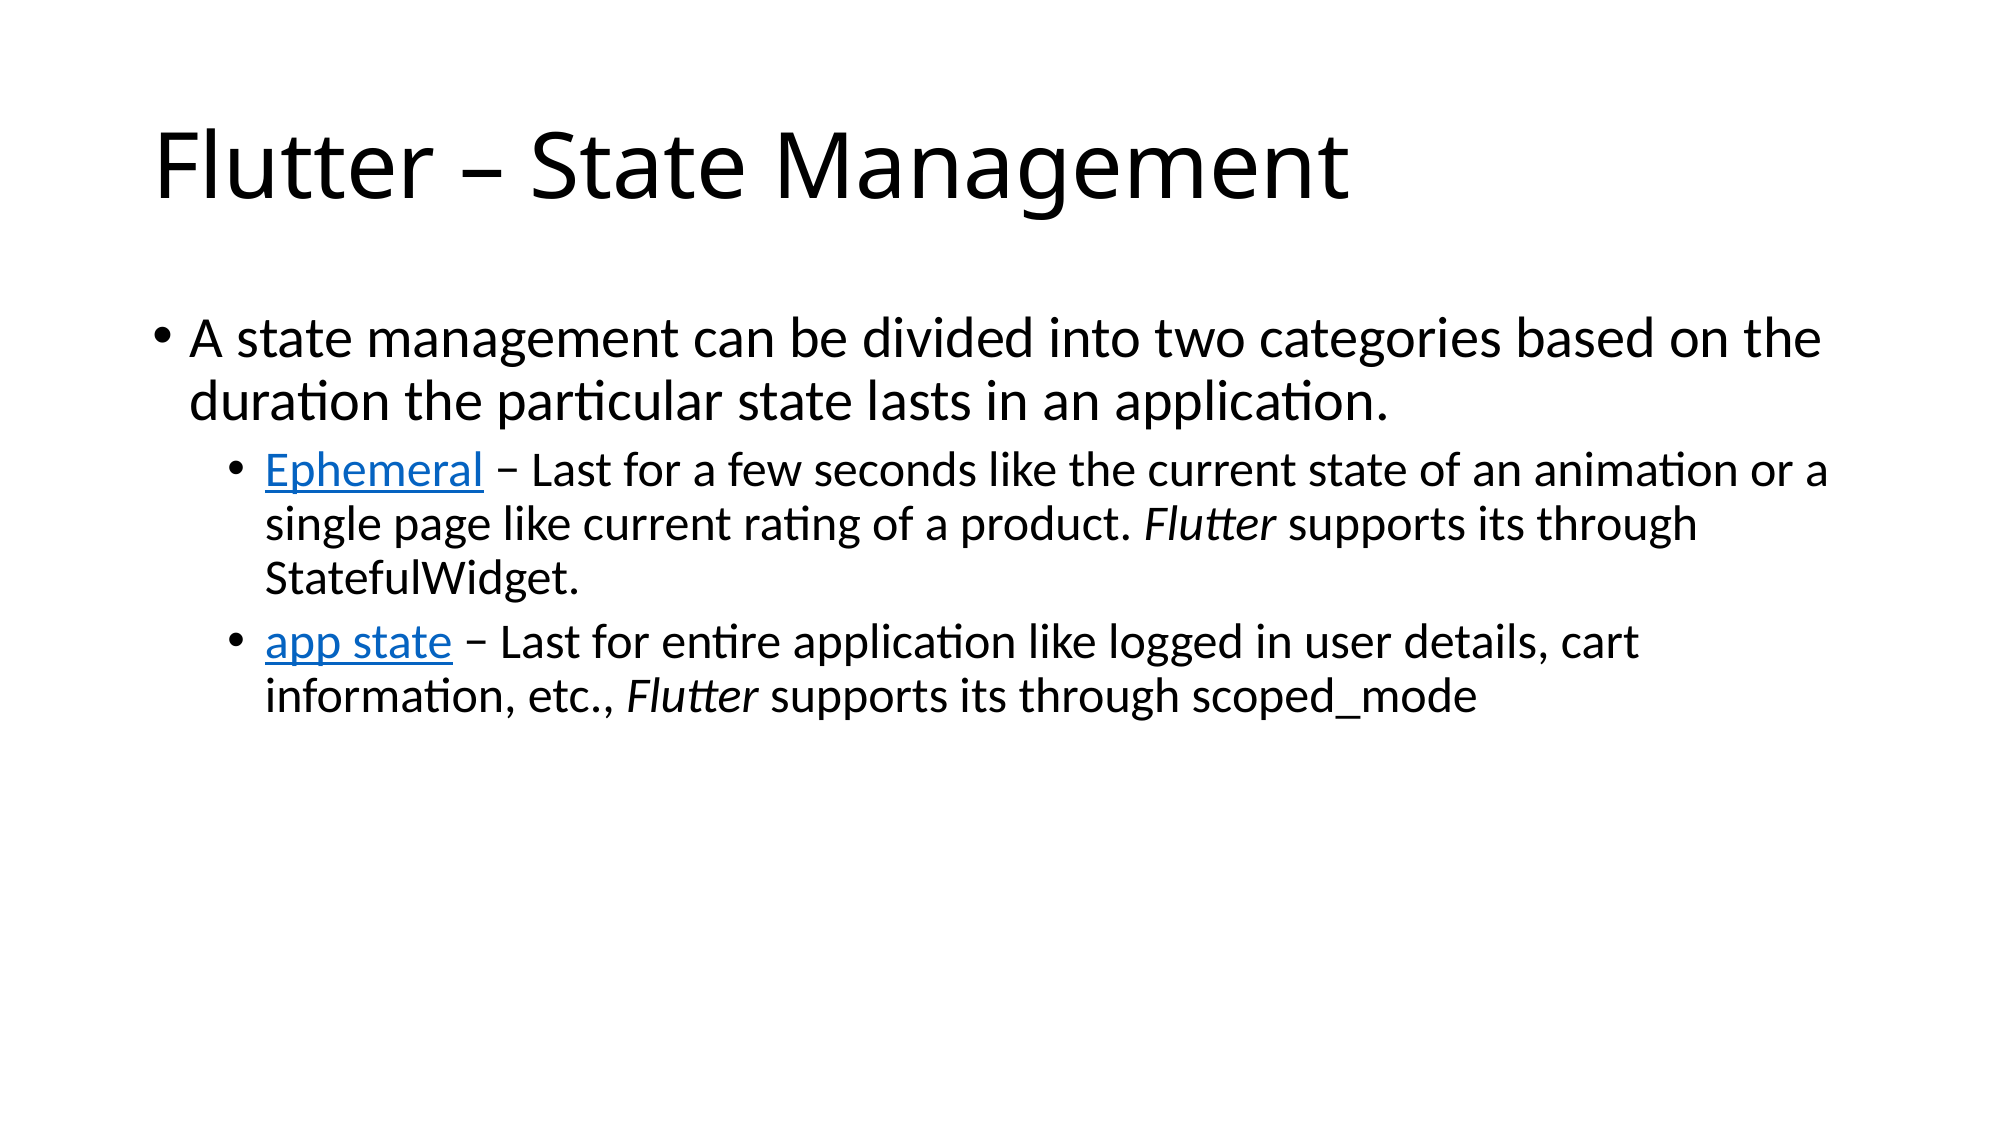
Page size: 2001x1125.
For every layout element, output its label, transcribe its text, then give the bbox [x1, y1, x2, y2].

list A state management can be divided into two categories based on the duration the particular state lasts in an application. Ephemeral − Last for a few seconds like the current state of an animation or a single page like current rating of a product. Flutter supports its through StatefulWidget. app state − Last for entire application like logged in user details, cart information, etc., Flutter supports its through scoped_mode [137, 299, 1863, 1014]
title Flutter – State Management [137, 59, 1863, 278]
